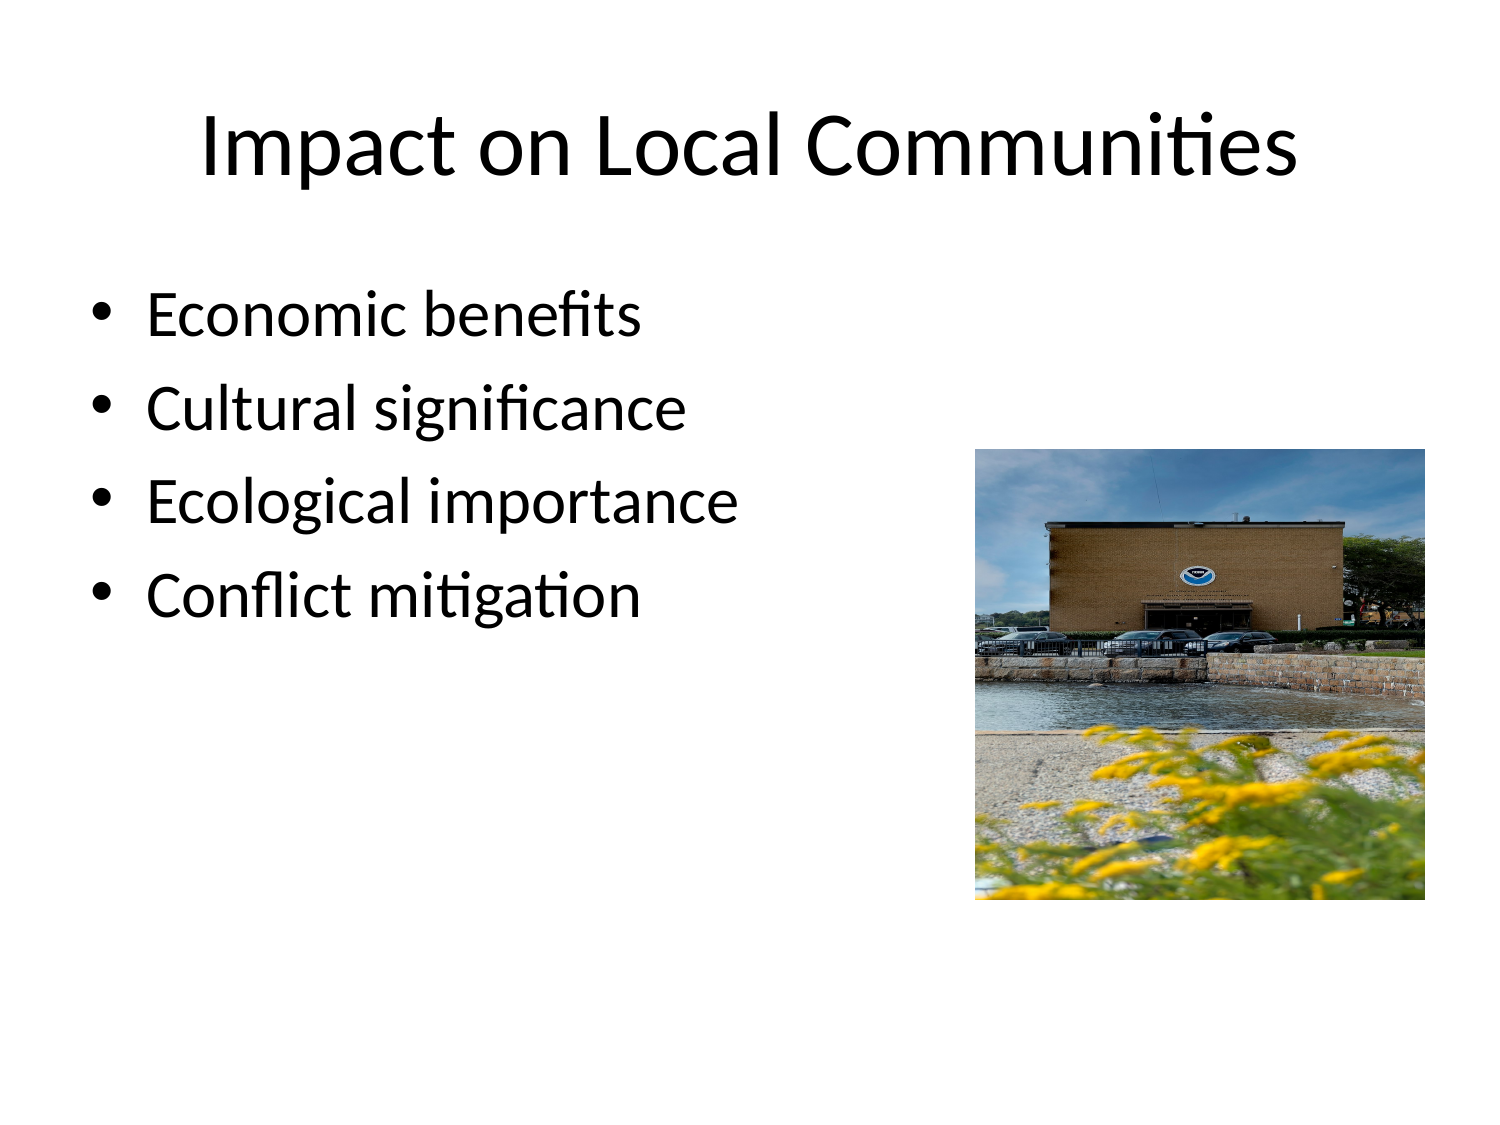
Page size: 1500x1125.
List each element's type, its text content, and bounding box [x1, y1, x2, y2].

picture [974, 449, 1426, 901]
title Impact on Local Communities [75, 45, 1425, 233]
list Economic benefits Cultural significance Ecological importance Conflict mitigation [75, 262, 1425, 1005]
